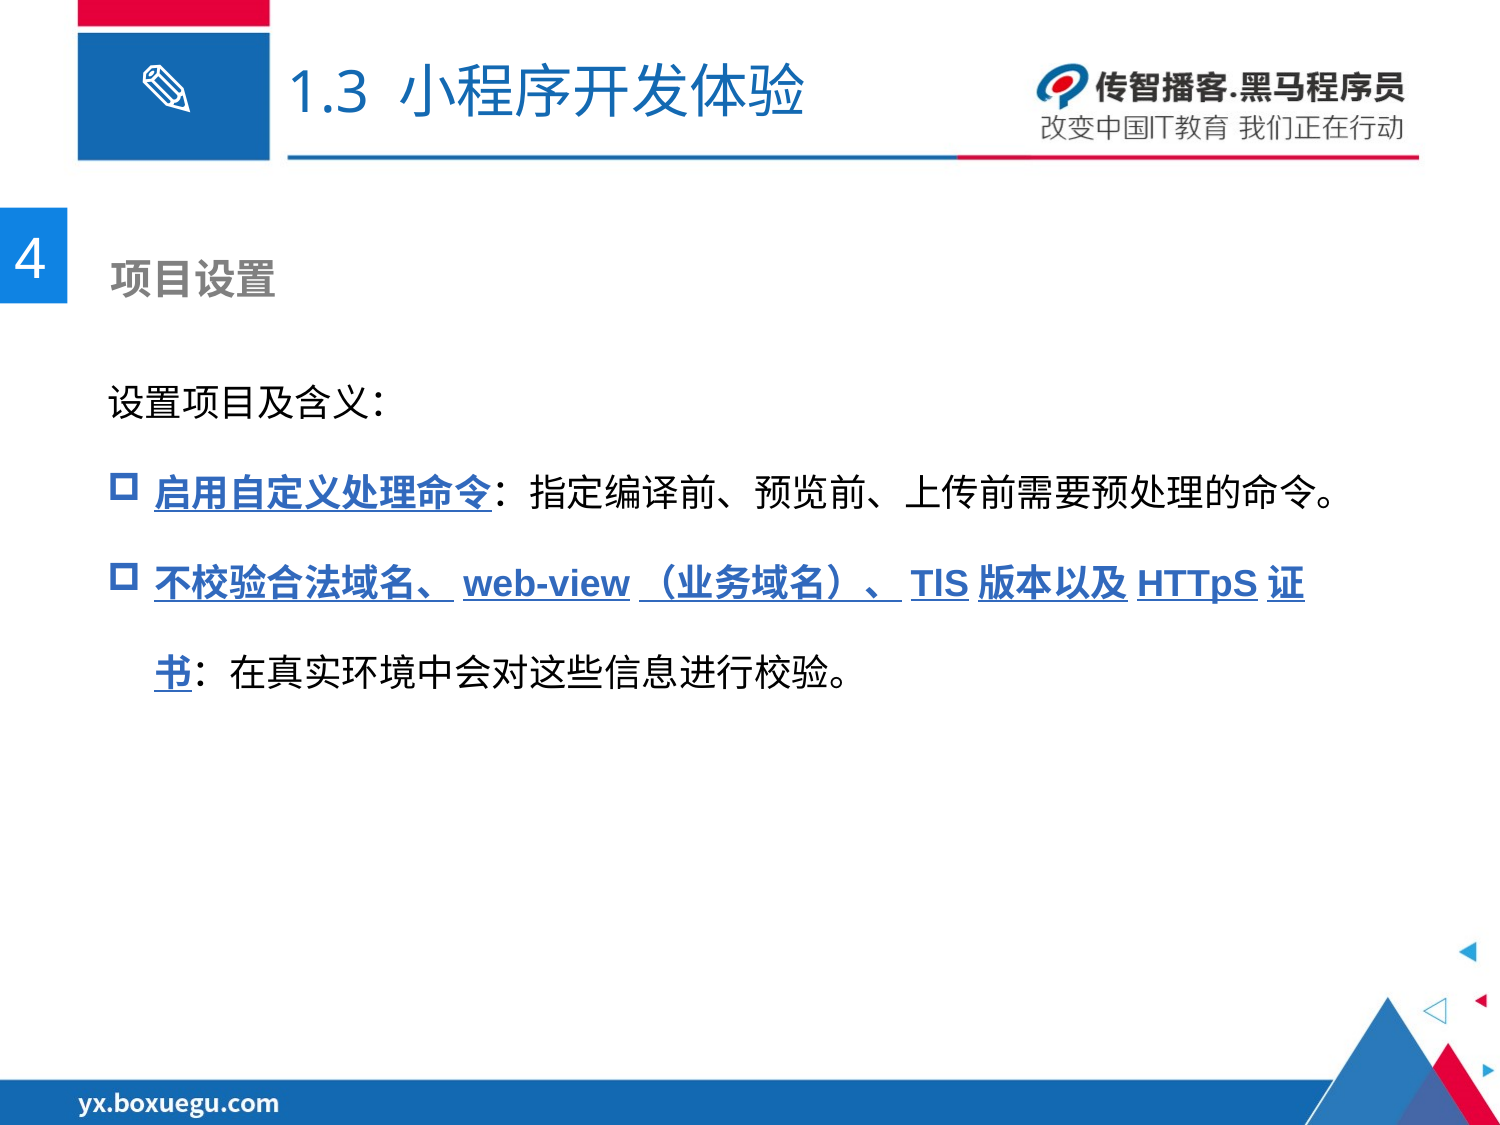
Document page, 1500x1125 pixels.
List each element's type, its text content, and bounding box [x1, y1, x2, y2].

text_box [0, 207, 68, 304]
title 1.3 小程序开发体验 [271, 25, 1046, 153]
picture [0, 1, 1500, 1125]
text_box 项目设置 [70, 245, 842, 310]
text_box 设置项目及含义： 启用自定义处理命令：指定编译前、预览前、上传前需要预处理的命令。 不校验合法域名、web-view（业务域名）、TlS版本以及HTTpS证书：在真实环境中会对这些信息进行校验。 [92, 326, 1390, 702]
